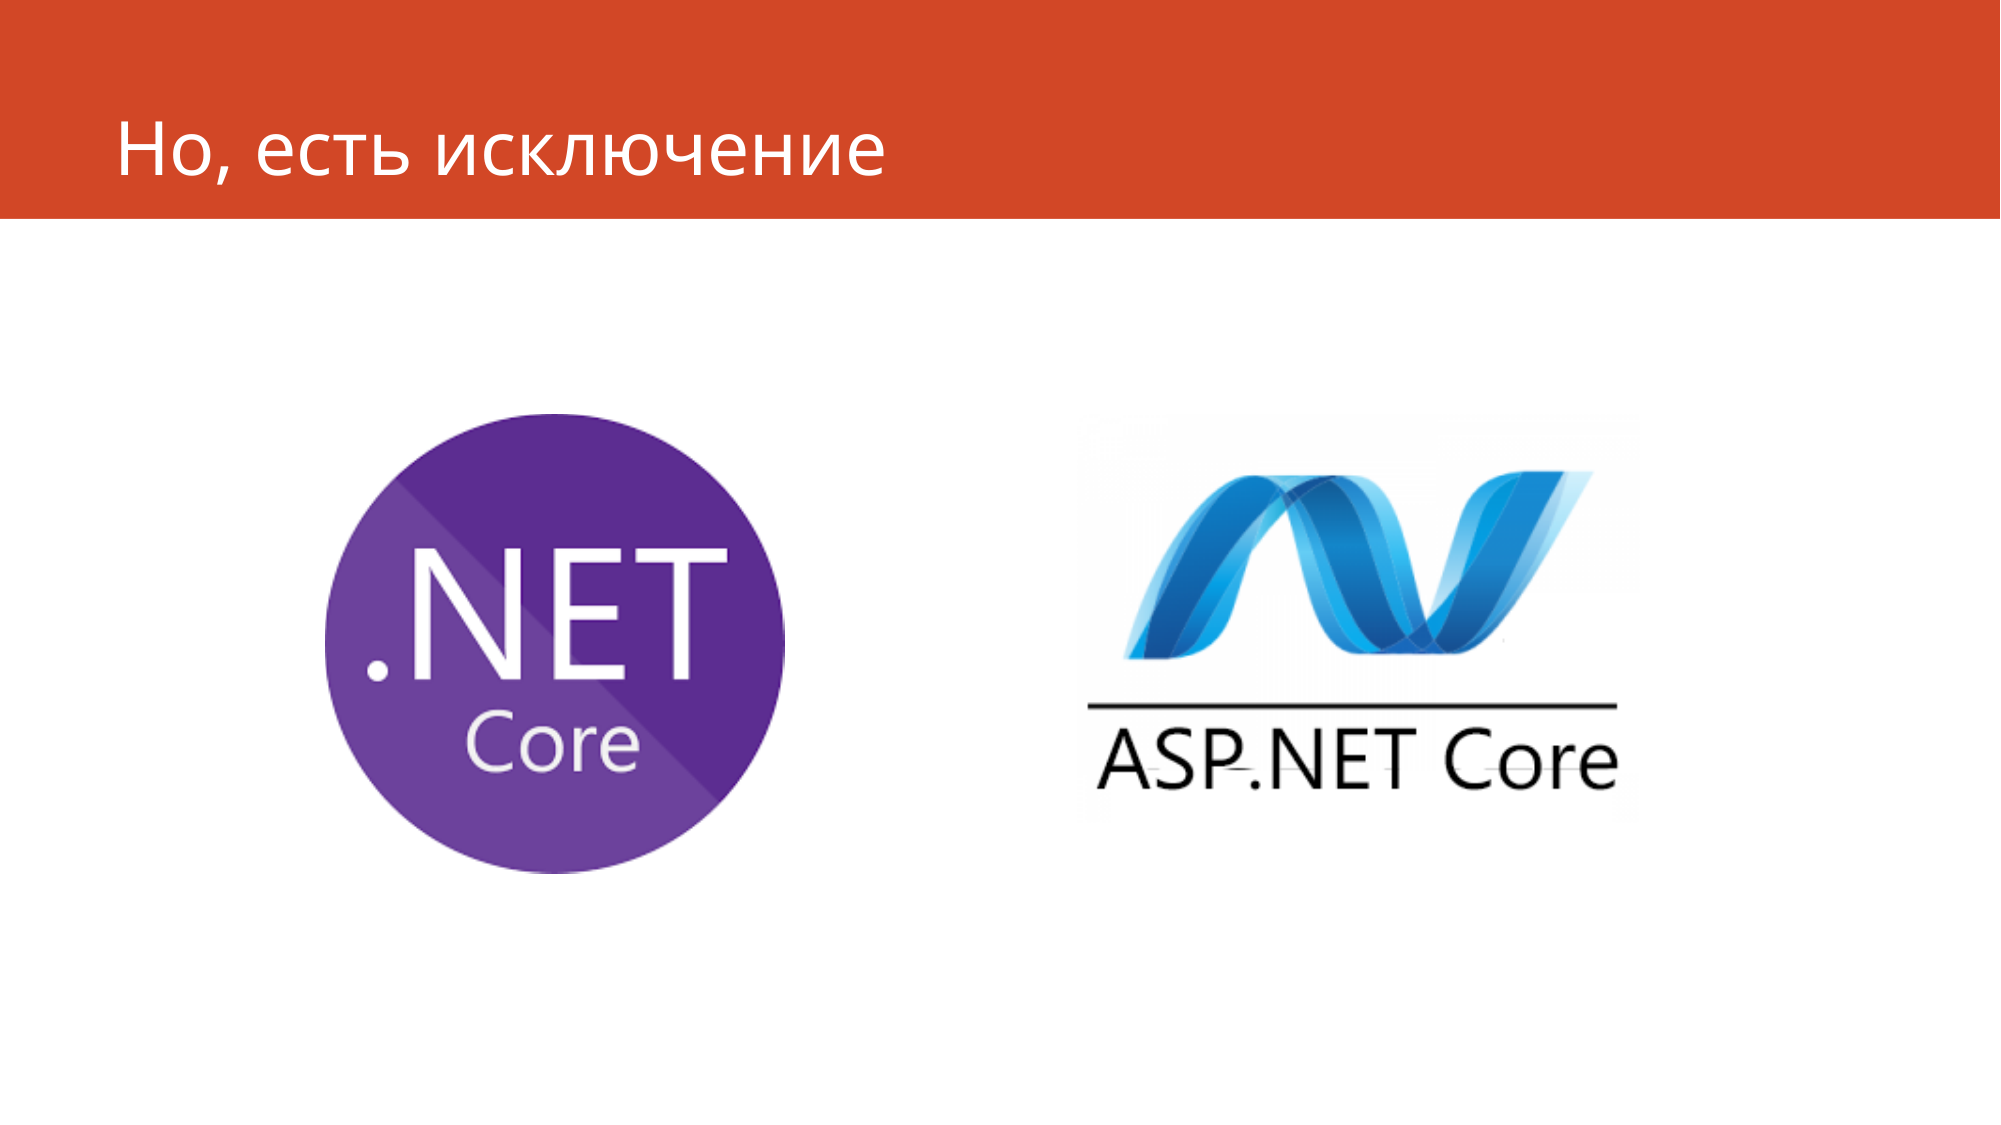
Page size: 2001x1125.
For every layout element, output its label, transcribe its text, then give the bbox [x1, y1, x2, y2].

title Но, есть исключение [99, 0, 1863, 199]
picture [325, 414, 785, 874]
picture [1077, 414, 1640, 823]
